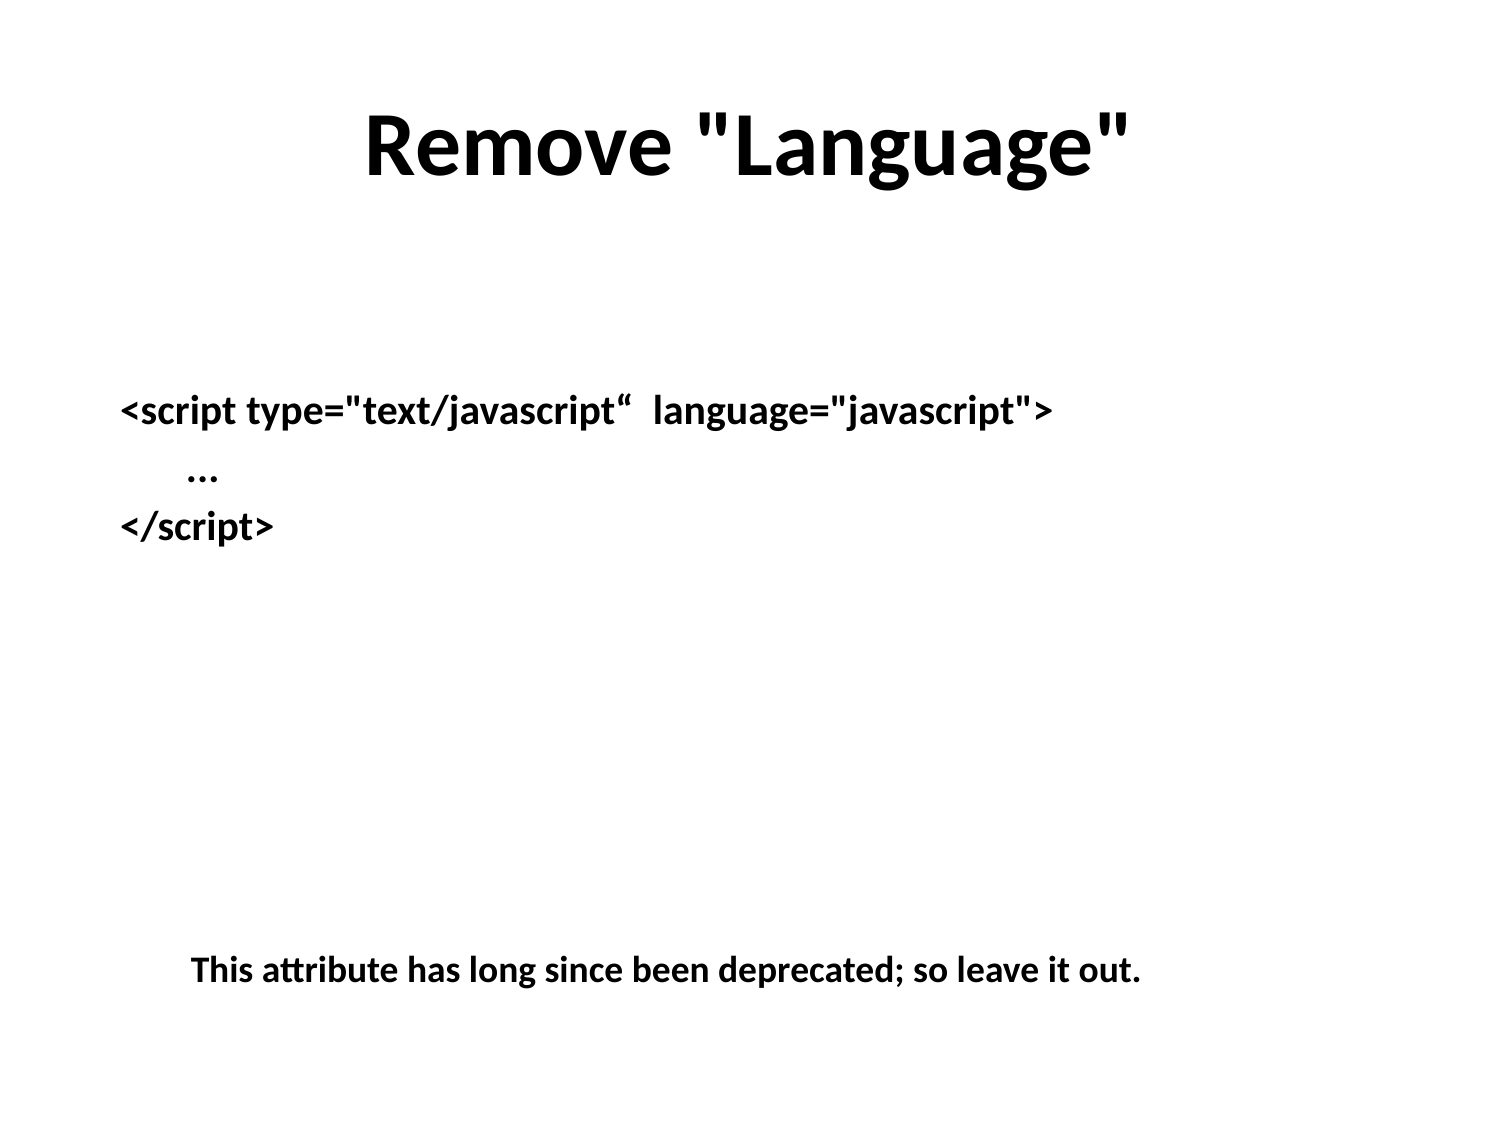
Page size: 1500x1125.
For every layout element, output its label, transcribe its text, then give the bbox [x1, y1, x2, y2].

text_box This attribute has long since been deprecated; so leave it out. [174, 937, 1375, 998]
list <script type="text/javascript“ language="javascript"> ... </script> [111, 374, 1463, 781]
title Remove "Language" [74, 44, 1426, 234]
